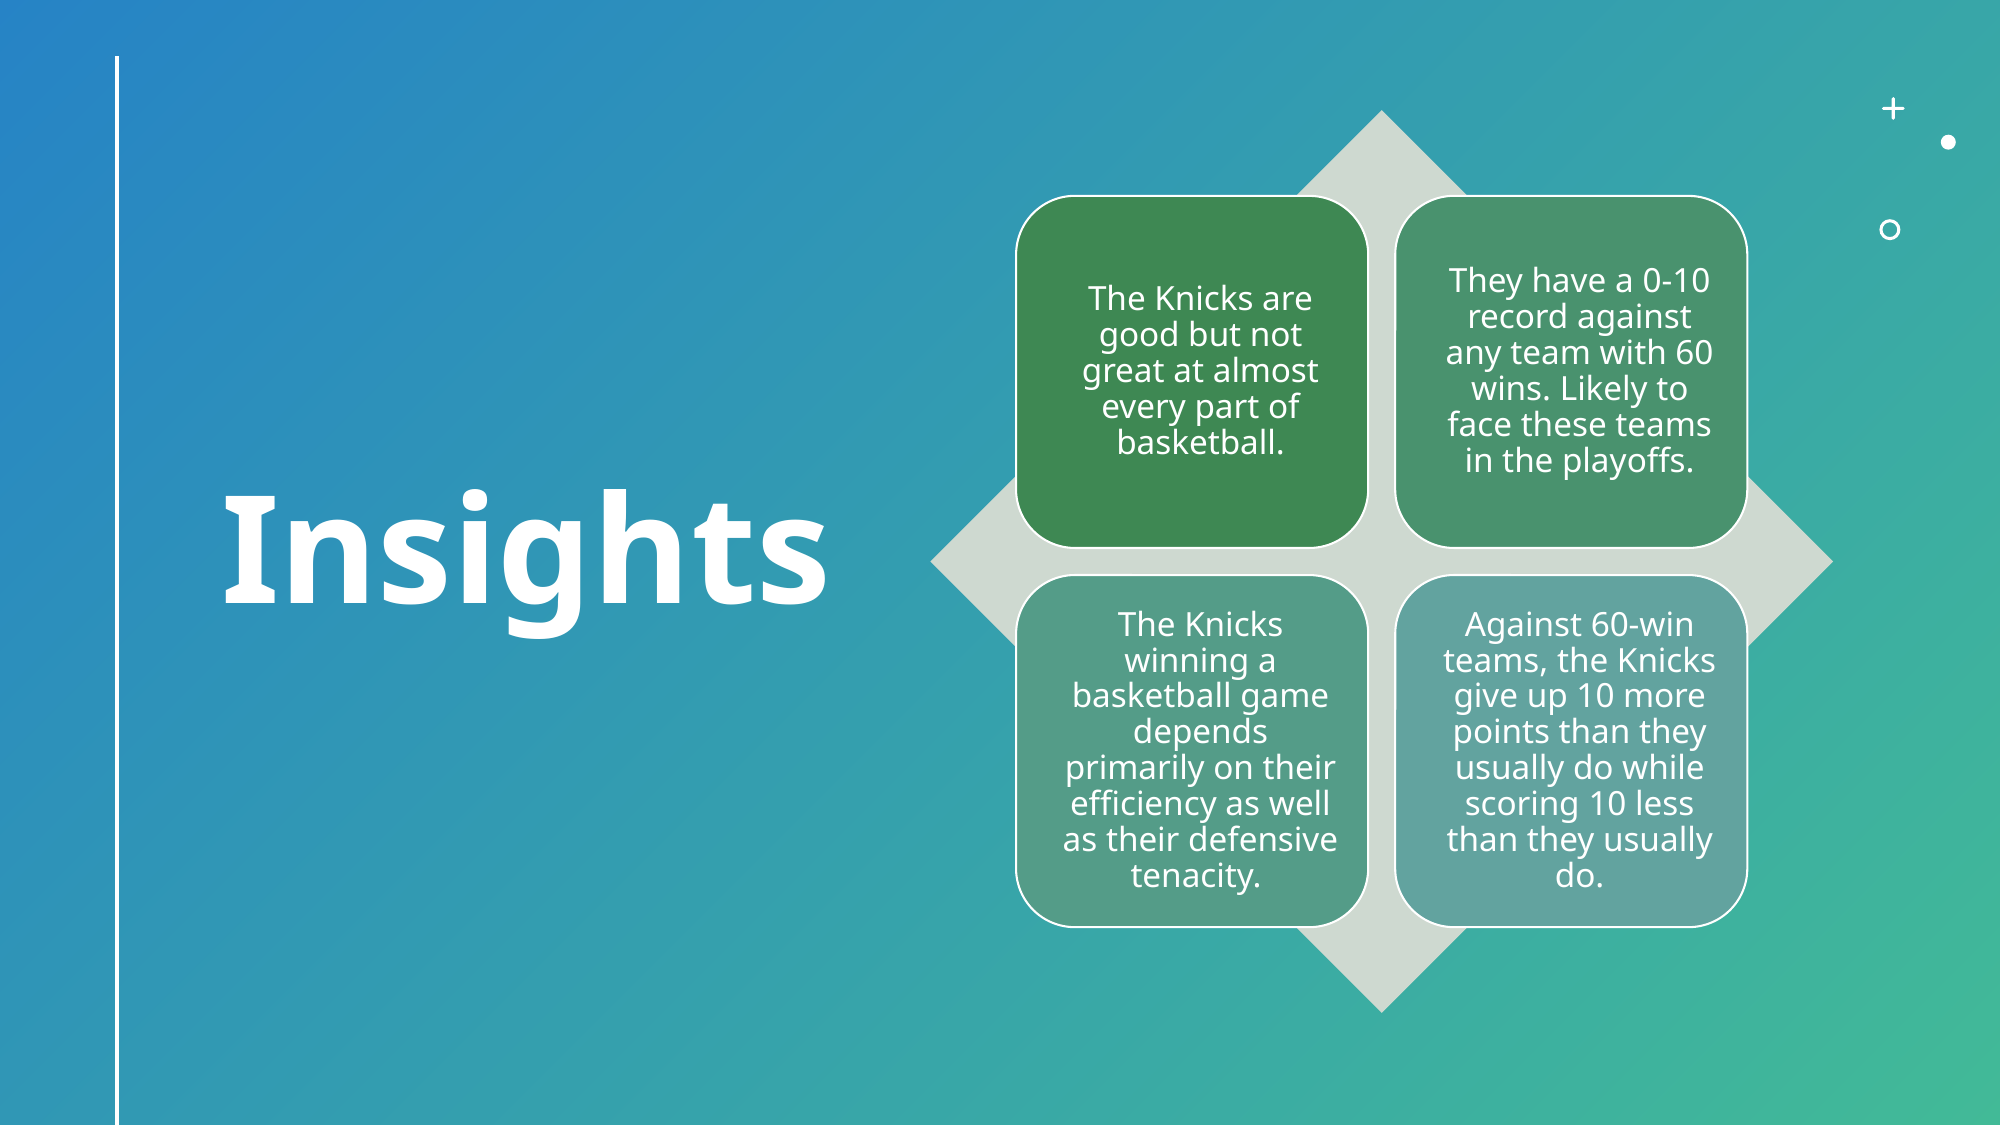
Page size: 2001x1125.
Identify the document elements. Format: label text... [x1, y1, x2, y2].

text_box [0, 0, 2000, 1125]
text_box [1881, 97, 1905, 120]
title Insights [206, 97, 853, 1013]
text_box [1940, 134, 1956, 150]
text_box [1879, 219, 1901, 241]
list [901, 110, 1863, 1013]
